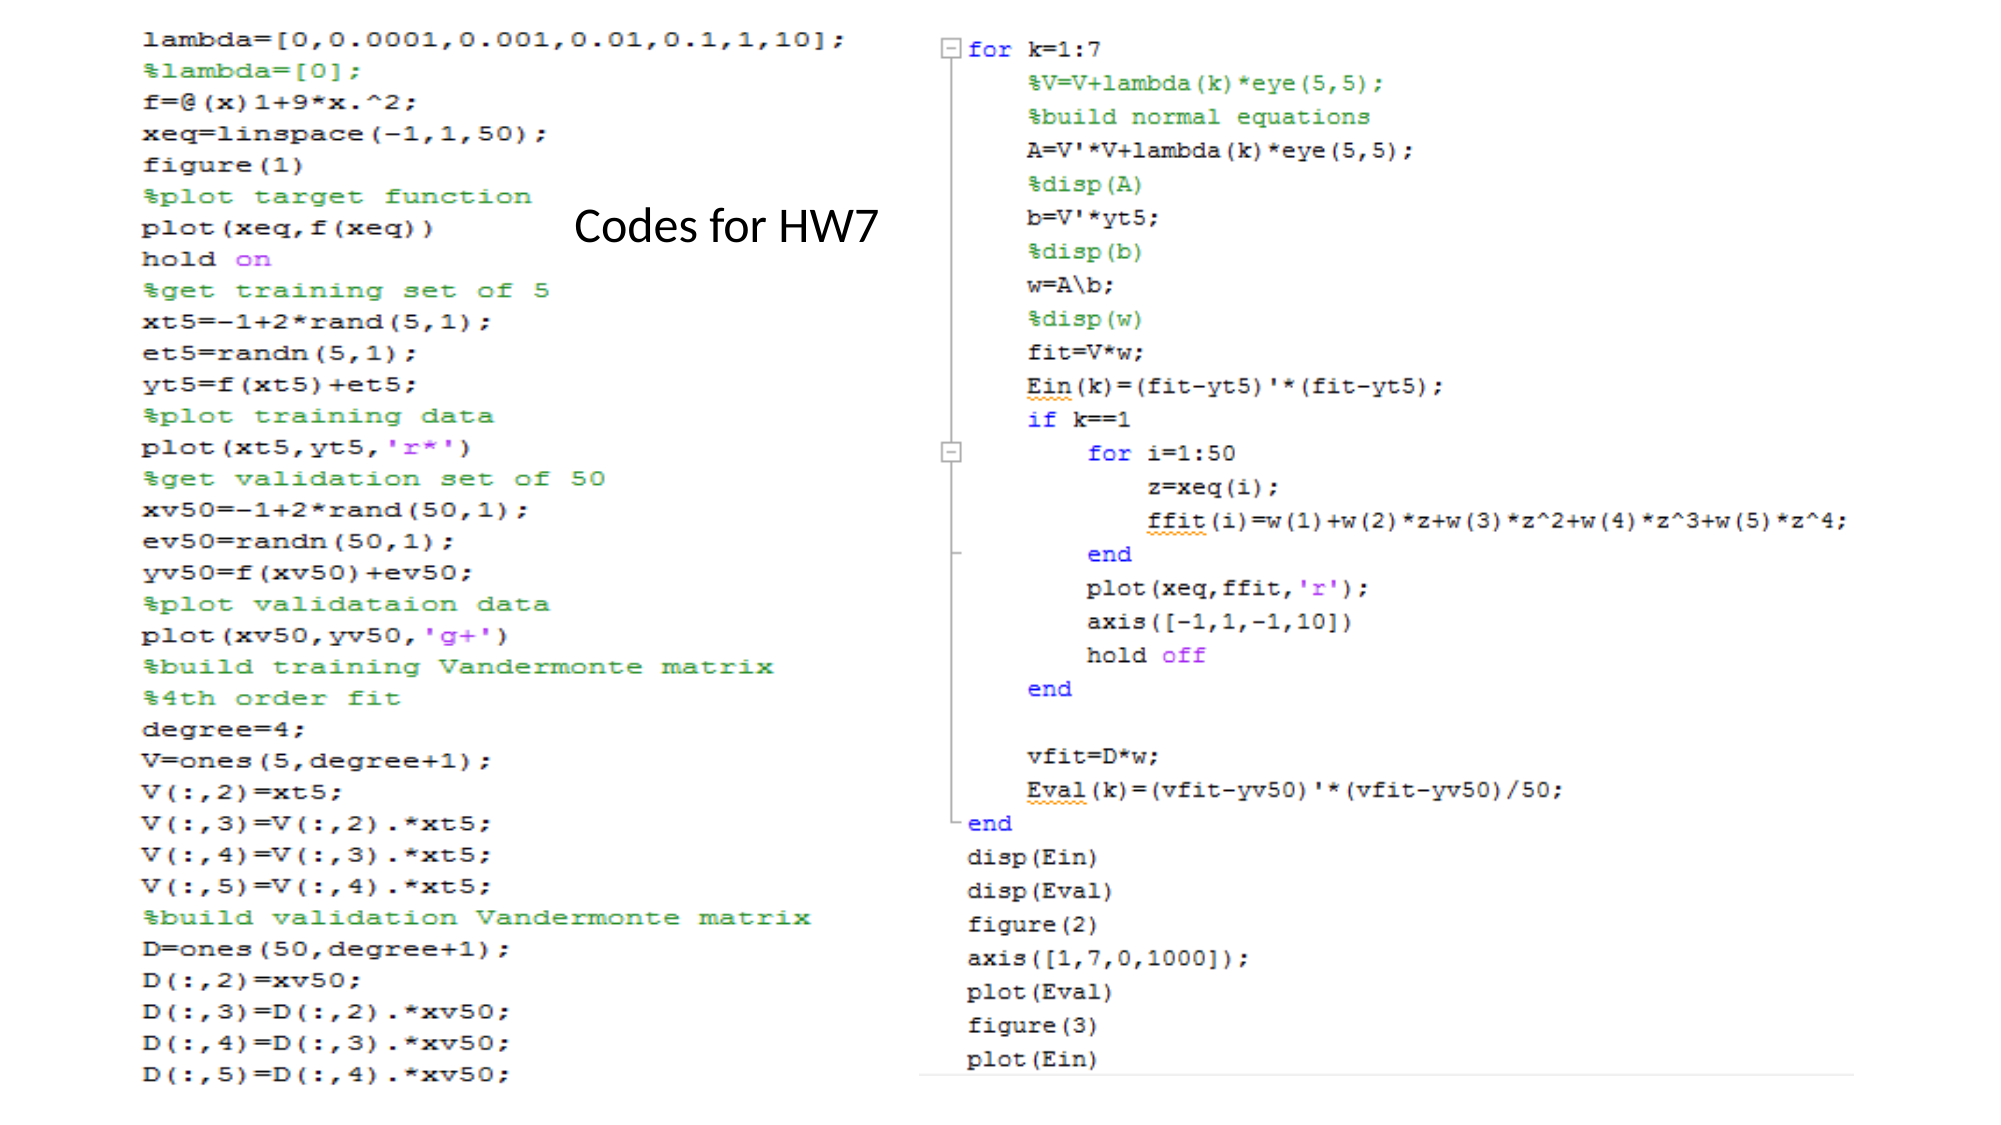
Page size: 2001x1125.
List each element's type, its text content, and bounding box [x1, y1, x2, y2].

text_box Codes for HW7 [856, 184, 895, 260]
picture [133, 24, 856, 1093]
picture [919, 29, 1854, 1076]
